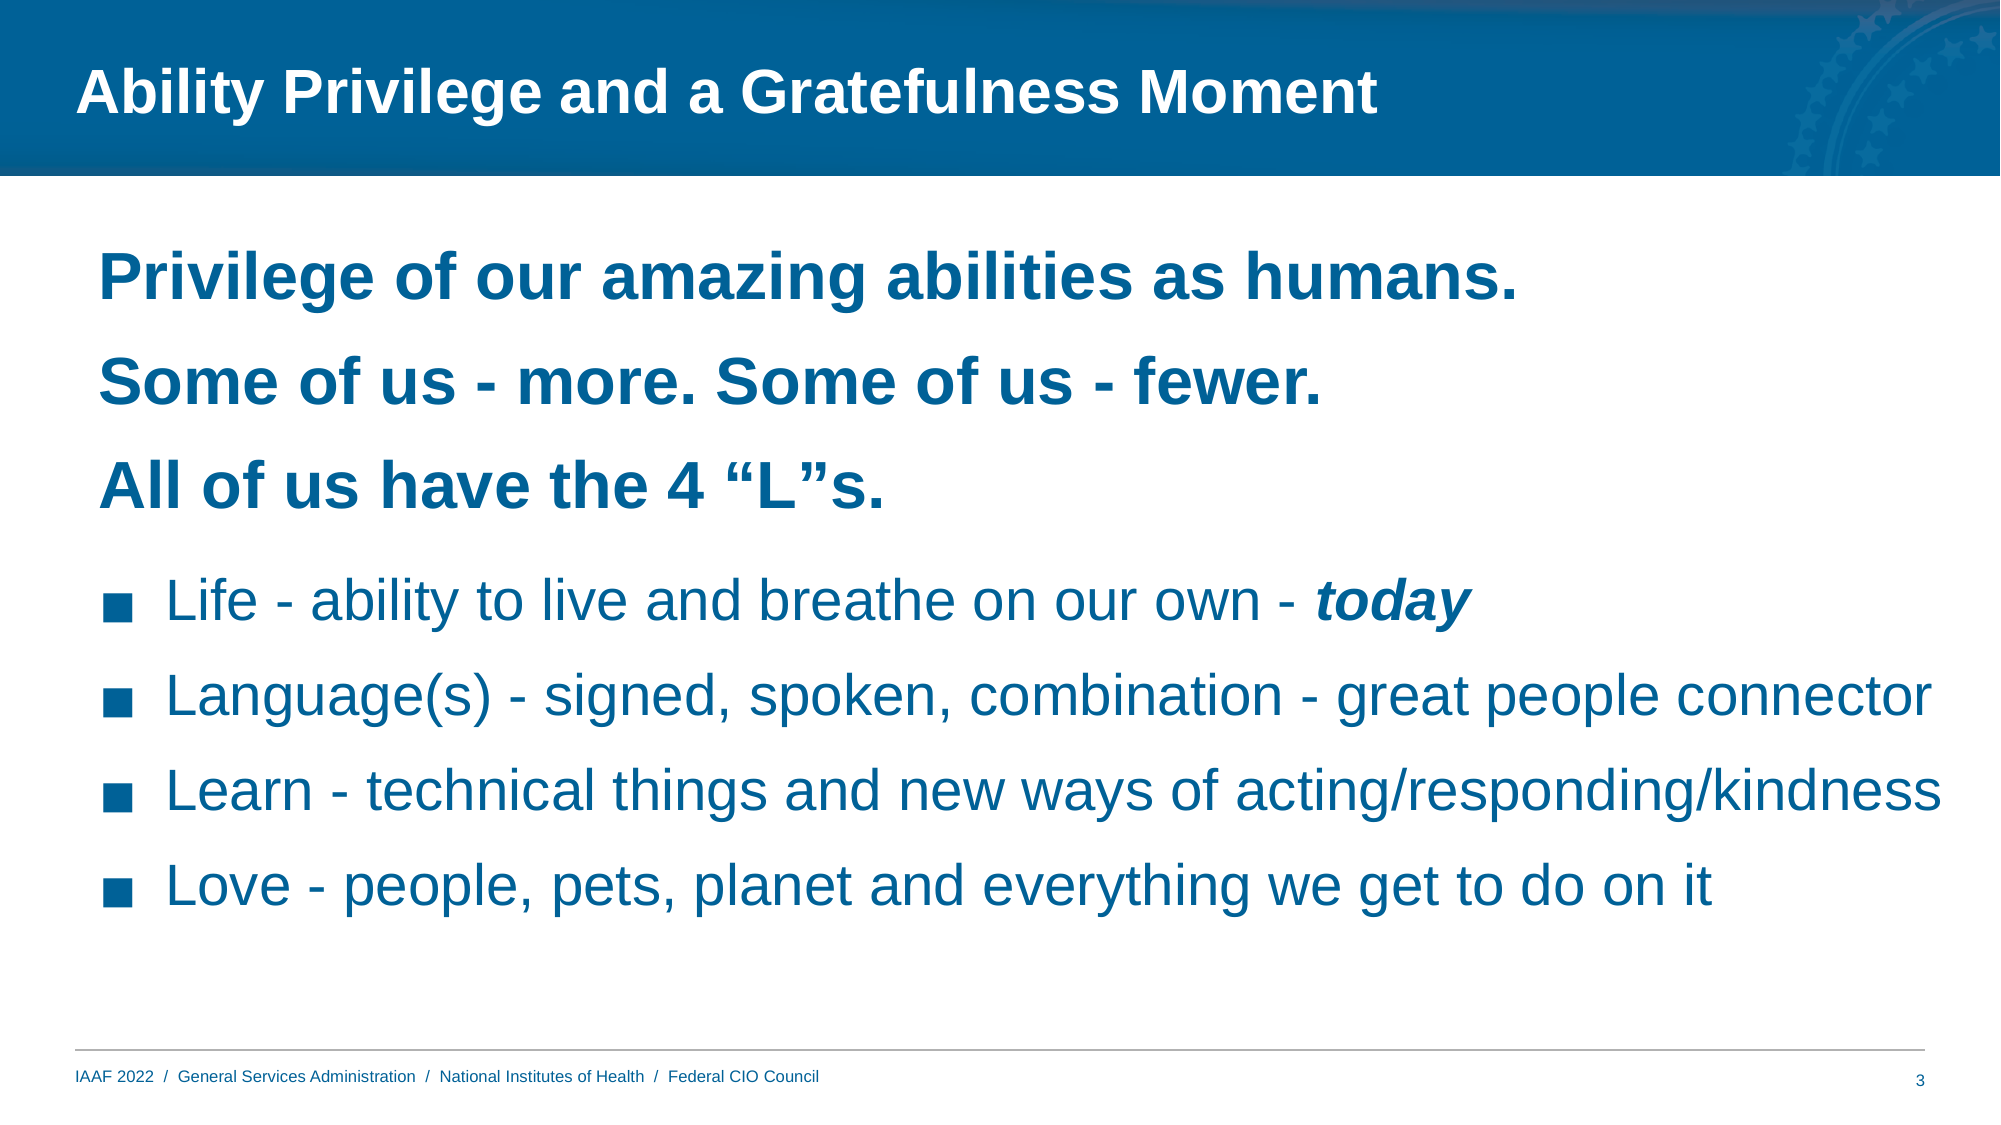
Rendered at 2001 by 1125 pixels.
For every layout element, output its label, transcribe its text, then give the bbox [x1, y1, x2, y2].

picture [0, 0, 2000, 176]
picture [0, 168, 666, 176]
list Privilege of our amazing abilities as humans. Some of us - more. Some of us - fewer. All of us have the 4 “L”s. Life - ability to live and breathe on our own - today Language(s) - signed, spoken, combination - great people connector Learn - technical things and new ways of acting/responding/kindness Love - people, pets, planet and everything we get to do on it [75, 224, 1966, 1035]
slide_number 3 [1880, 1065, 1925, 1095]
title Ability Privilege and a Gratefulness Moment [75, 52, 1800, 128]
